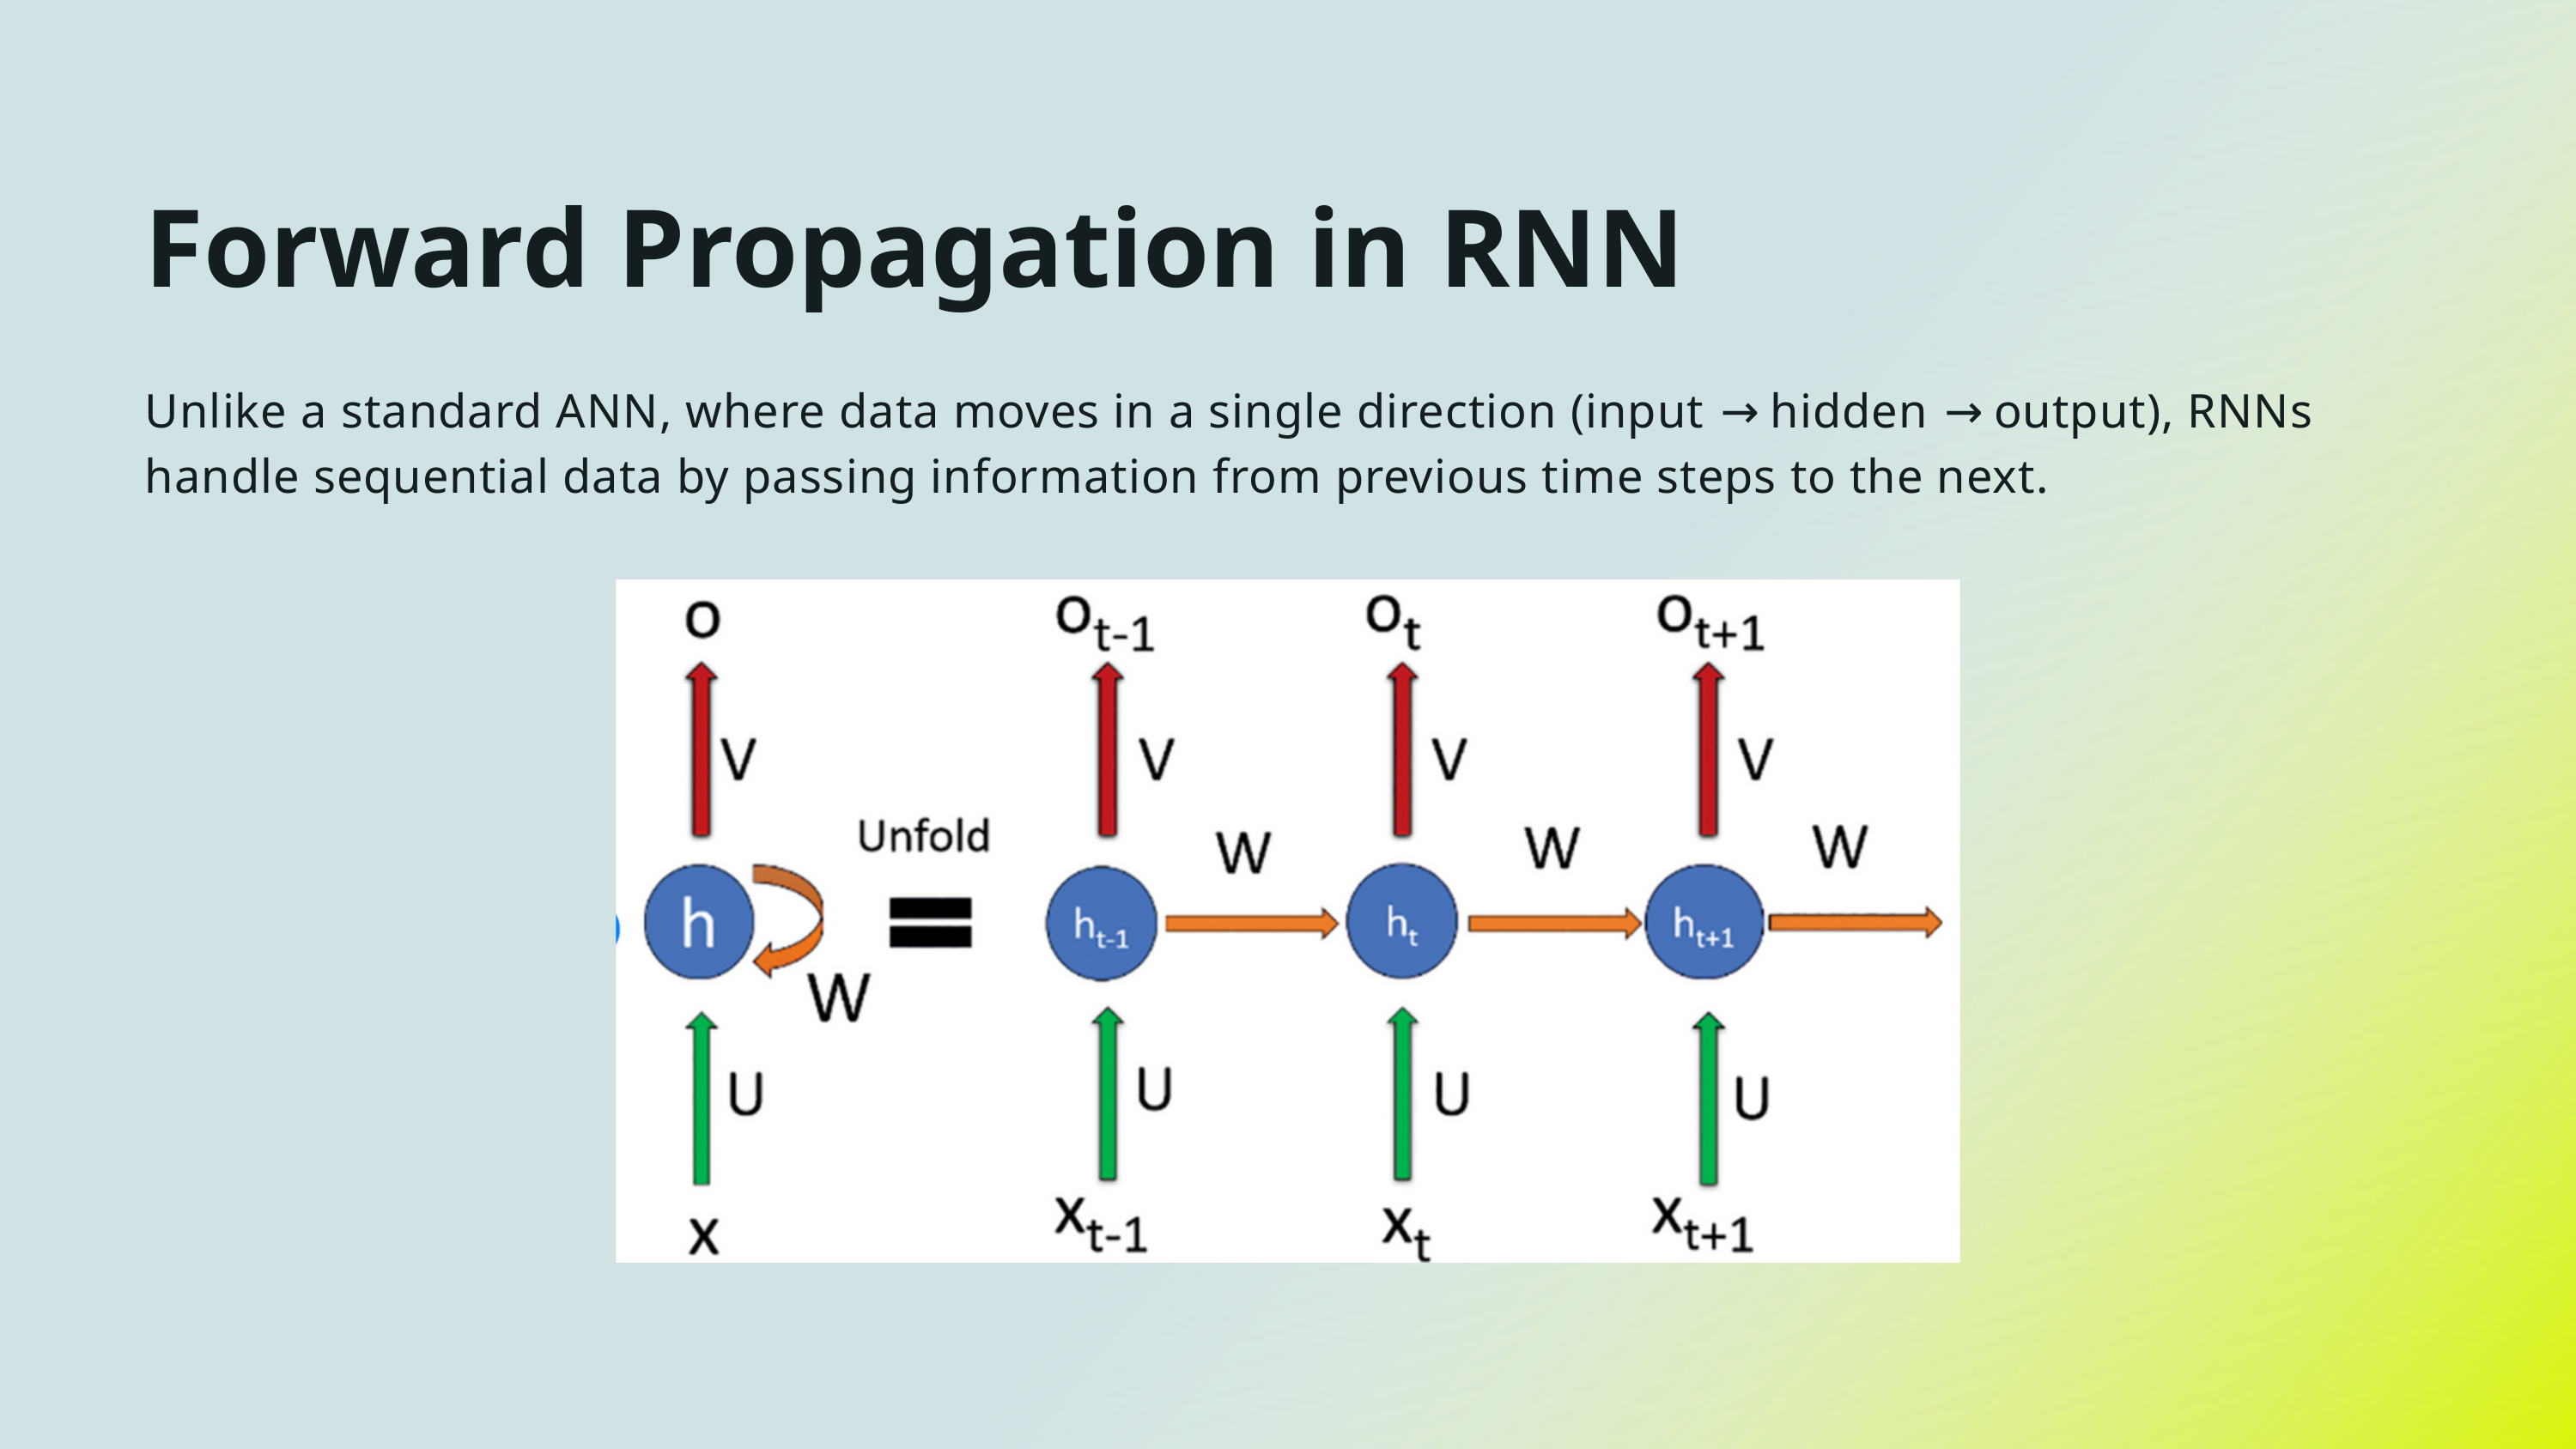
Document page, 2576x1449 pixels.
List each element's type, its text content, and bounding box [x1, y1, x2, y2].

text_box [616, 579, 1960, 1263]
text_box Forward Propagation in RNN [144, 158, 2432, 309]
text_box Unlike a standard ANN, where data moves in a single direction (input → hidden → output), RNNs handle sequential data by passing information from previous time steps to the next. [144, 372, 2388, 568]
text_box [994, 0, 2576, 1449]
